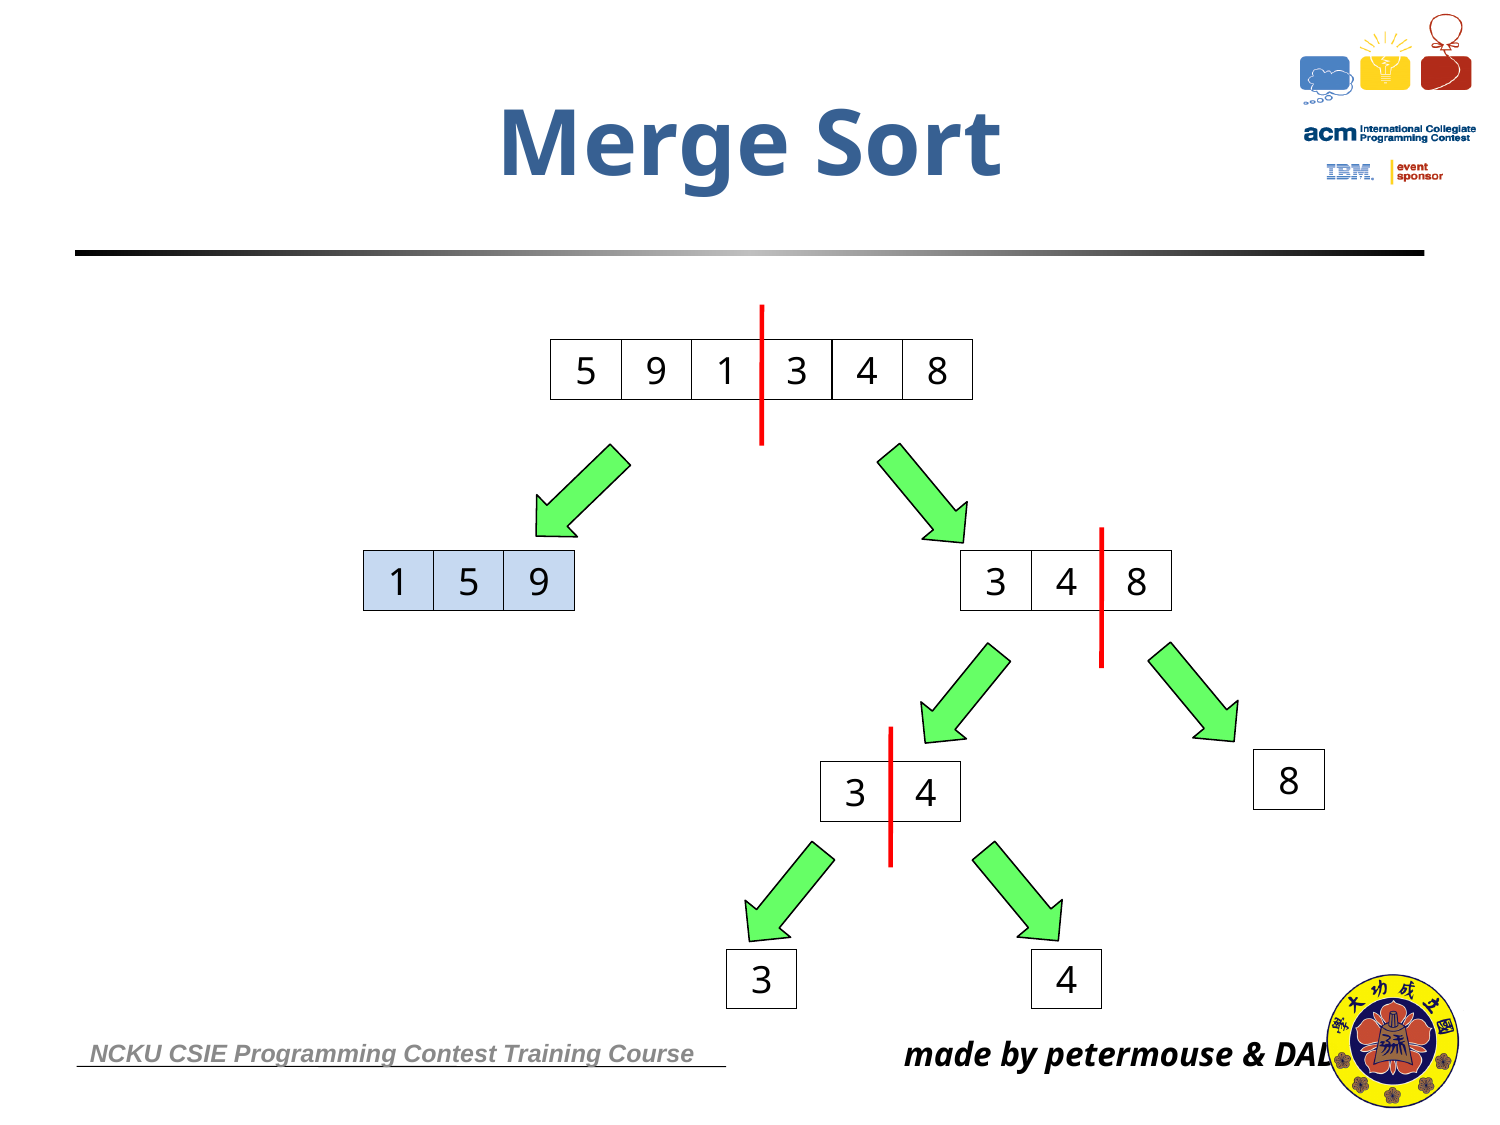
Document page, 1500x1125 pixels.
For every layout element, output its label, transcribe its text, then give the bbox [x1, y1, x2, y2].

text_box [1148, 642, 1238, 742]
title Merge Sort [75, 45, 1425, 233]
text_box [550, 304, 973, 446]
text_box [877, 455, 968, 543]
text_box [820, 761, 962, 796]
picture [1317, 970, 1465, 1114]
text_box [362, 550, 575, 612]
text_box [920, 642, 1011, 744]
text_box [745, 841, 835, 942]
text_box 3 [726, 949, 797, 1009]
text_box [536, 455, 631, 537]
text_box [972, 841, 1063, 941]
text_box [820, 802, 962, 823]
text_box 8 [1253, 749, 1325, 810]
picture [1292, 11, 1480, 188]
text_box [960, 550, 1173, 612]
text_box 4 [1031, 949, 1102, 1009]
